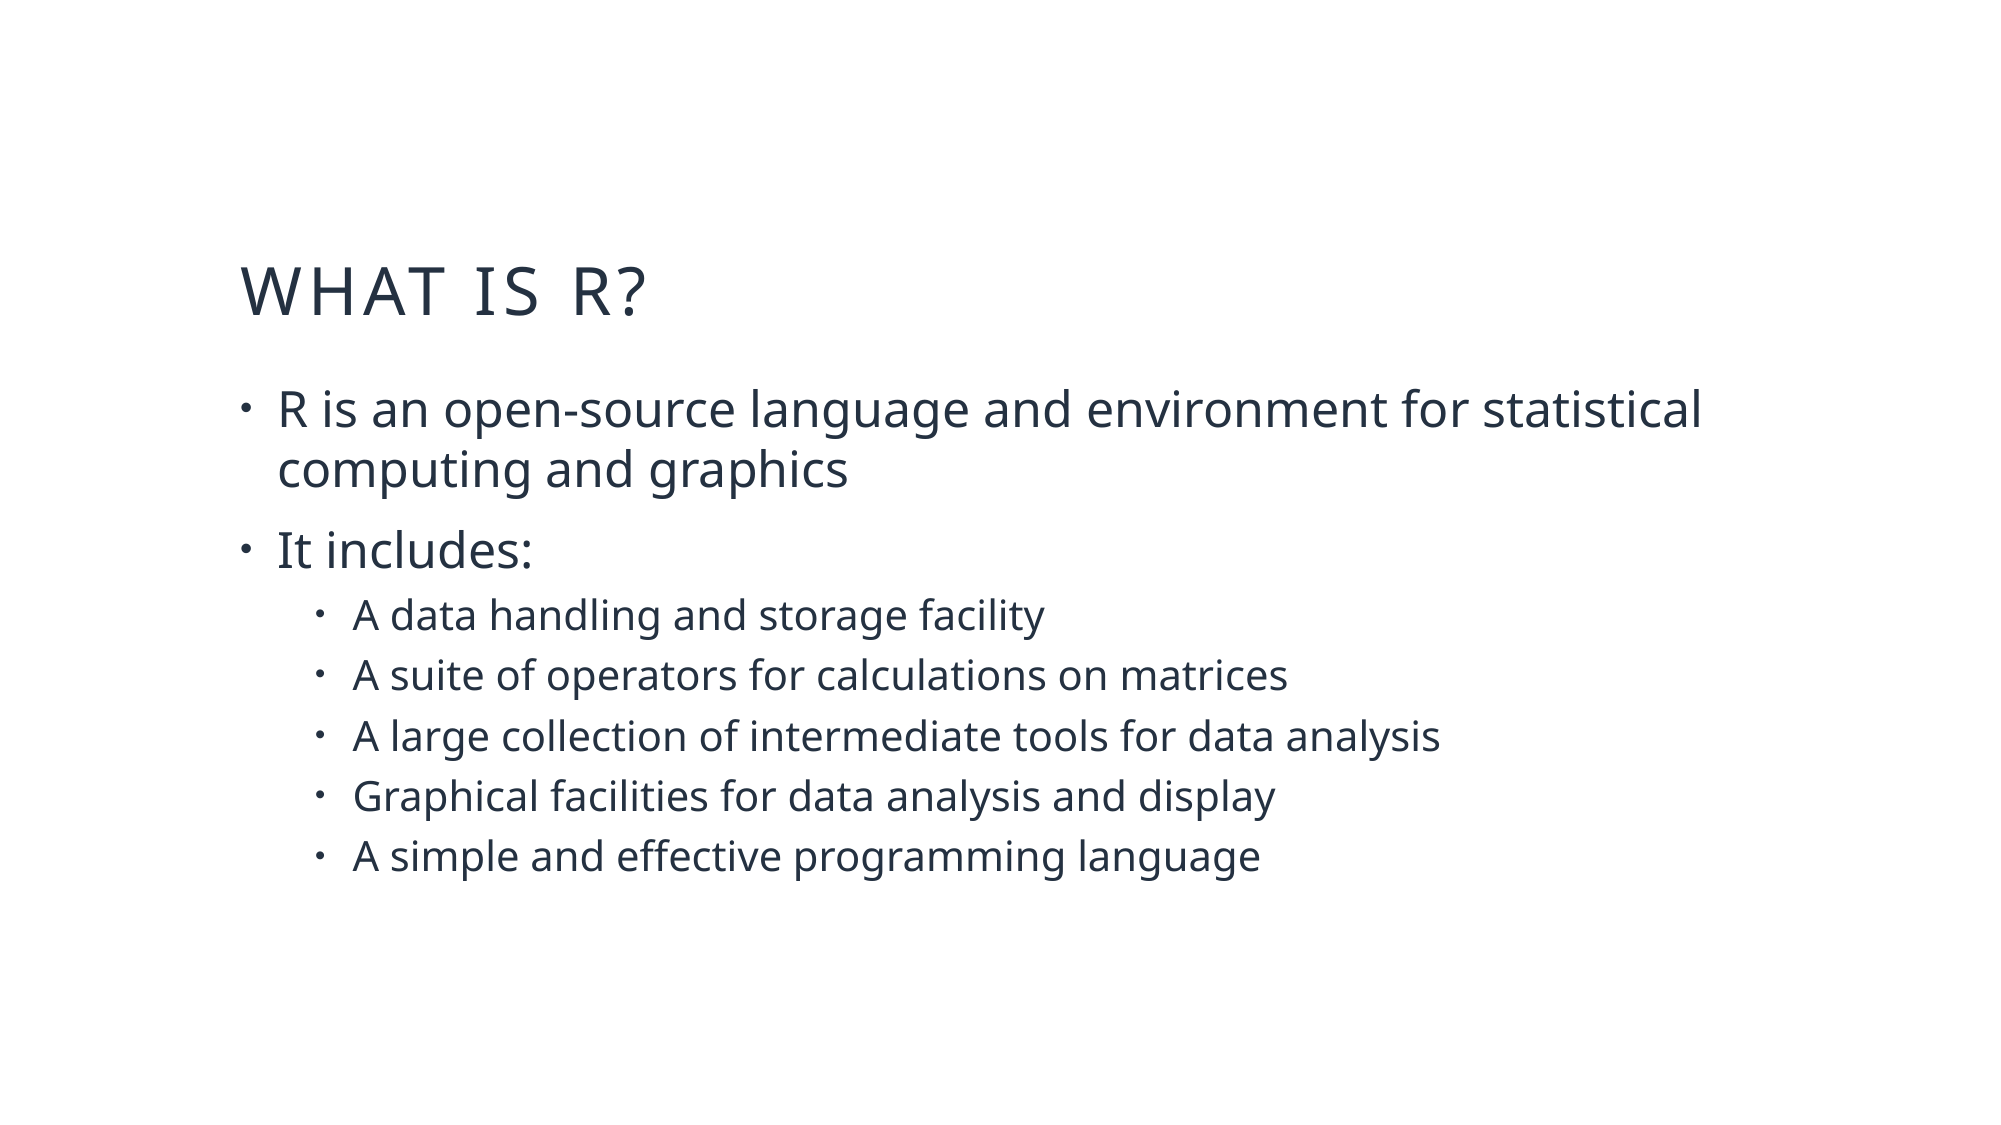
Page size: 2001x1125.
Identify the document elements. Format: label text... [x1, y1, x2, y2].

list R is an open-source language and environment for statistical computing and graphics It includes: A data handling and storage facility A suite of operators for calculations on matrices A large collection of intermediate tools for data analysis Graphical facilities for data analysis and display A simple and effective programming language [225, 369, 1782, 1013]
title What is R? [225, 112, 1782, 338]
